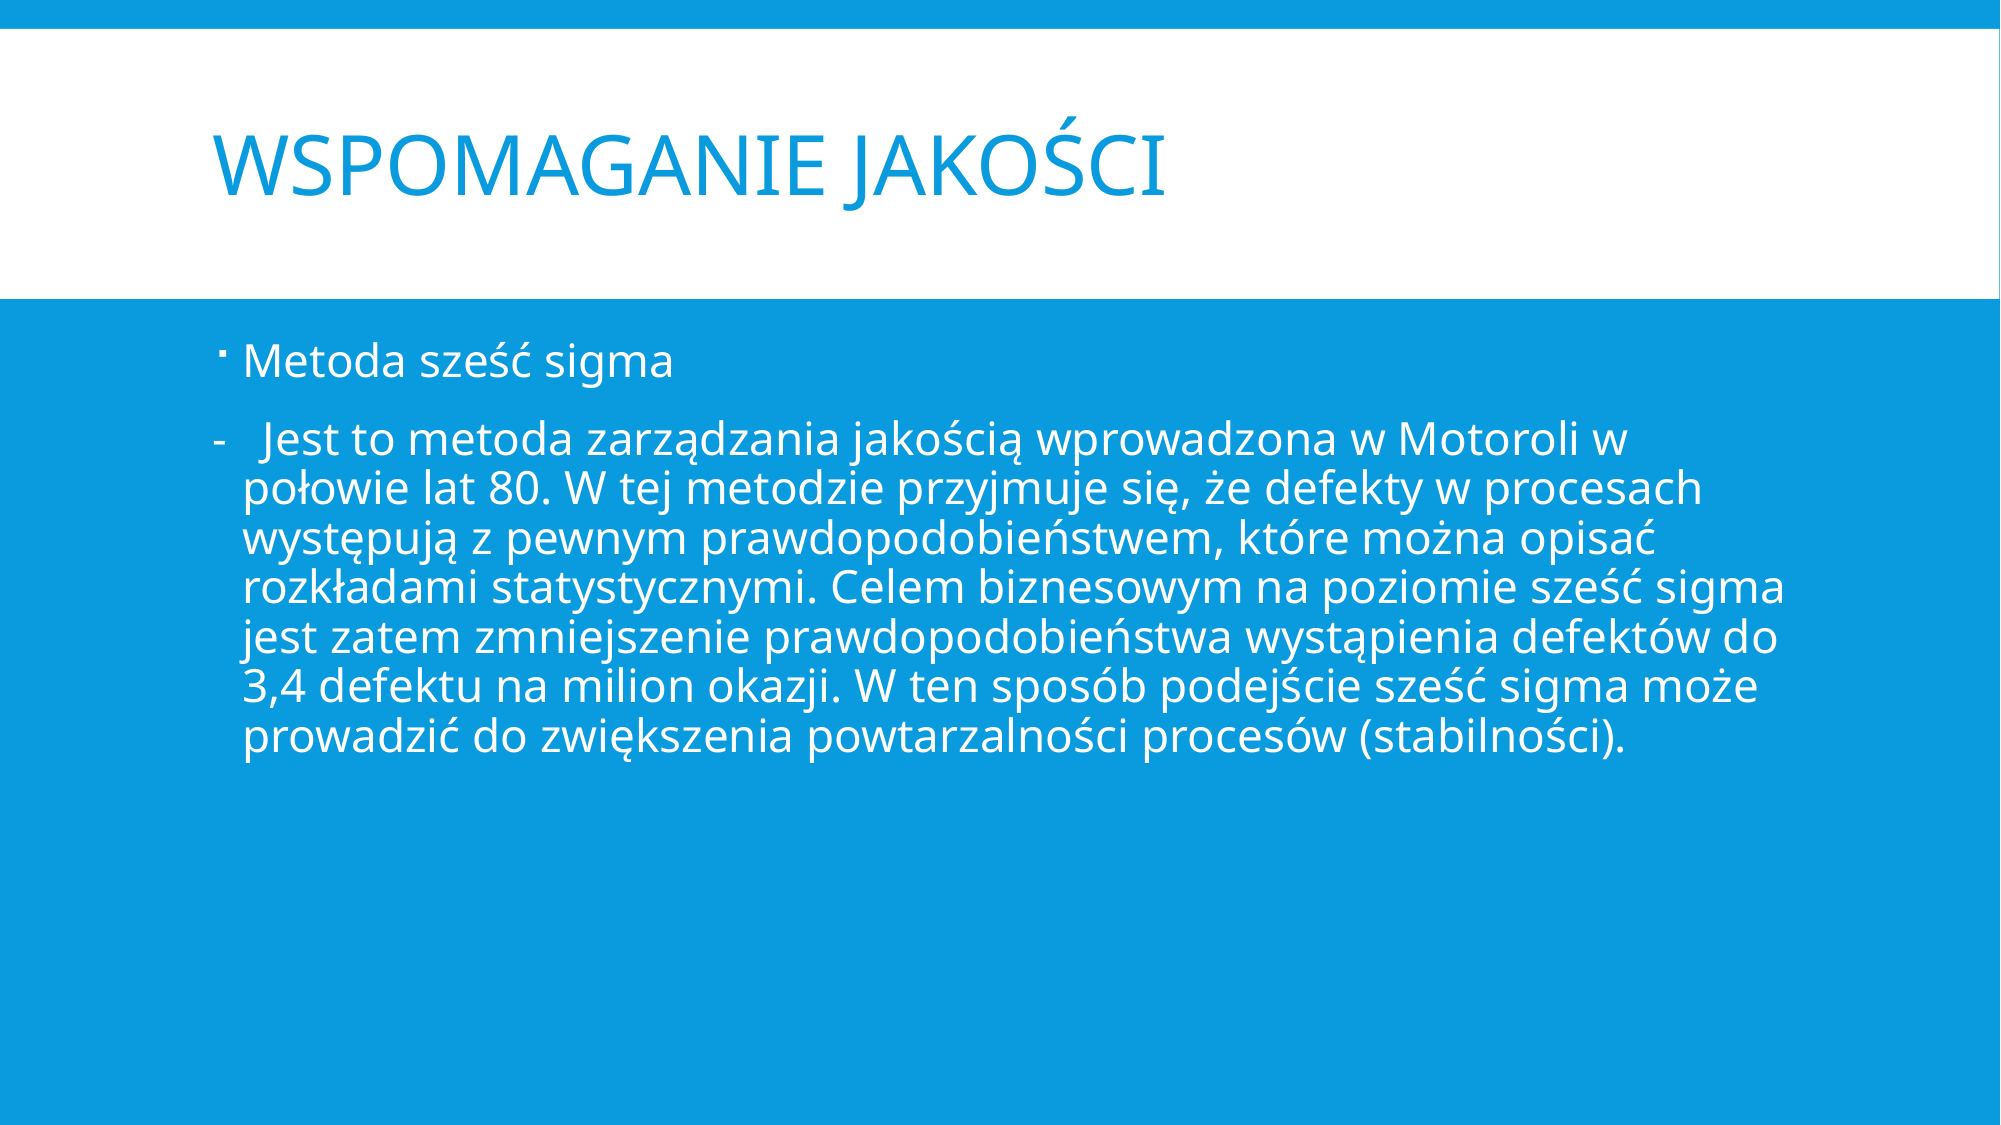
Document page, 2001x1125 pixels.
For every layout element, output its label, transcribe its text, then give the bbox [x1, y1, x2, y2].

title Wspomaganie jakości [197, 46, 1803, 295]
list Metoda sześć sigma - Jest to metoda zarządzania jakością wprowadzona w Motoroli w połowie lat 80. W tej metodzie przyjmuje się, że defekty w procesach występują z pewnym prawdopodobieństwem, które można opisać rozkładami statystycznymi. Celem biznesowym na poziomie sześć sigma jest zatem zmniejszenie prawdopodobieństwa wystąpienia defektów do 3,4 defektu na milion okazji. W ten sposób podejście sześć sigma może prowadzić do zwiększenia powtarzalności procesów (stabilności). [197, 329, 1803, 1020]
